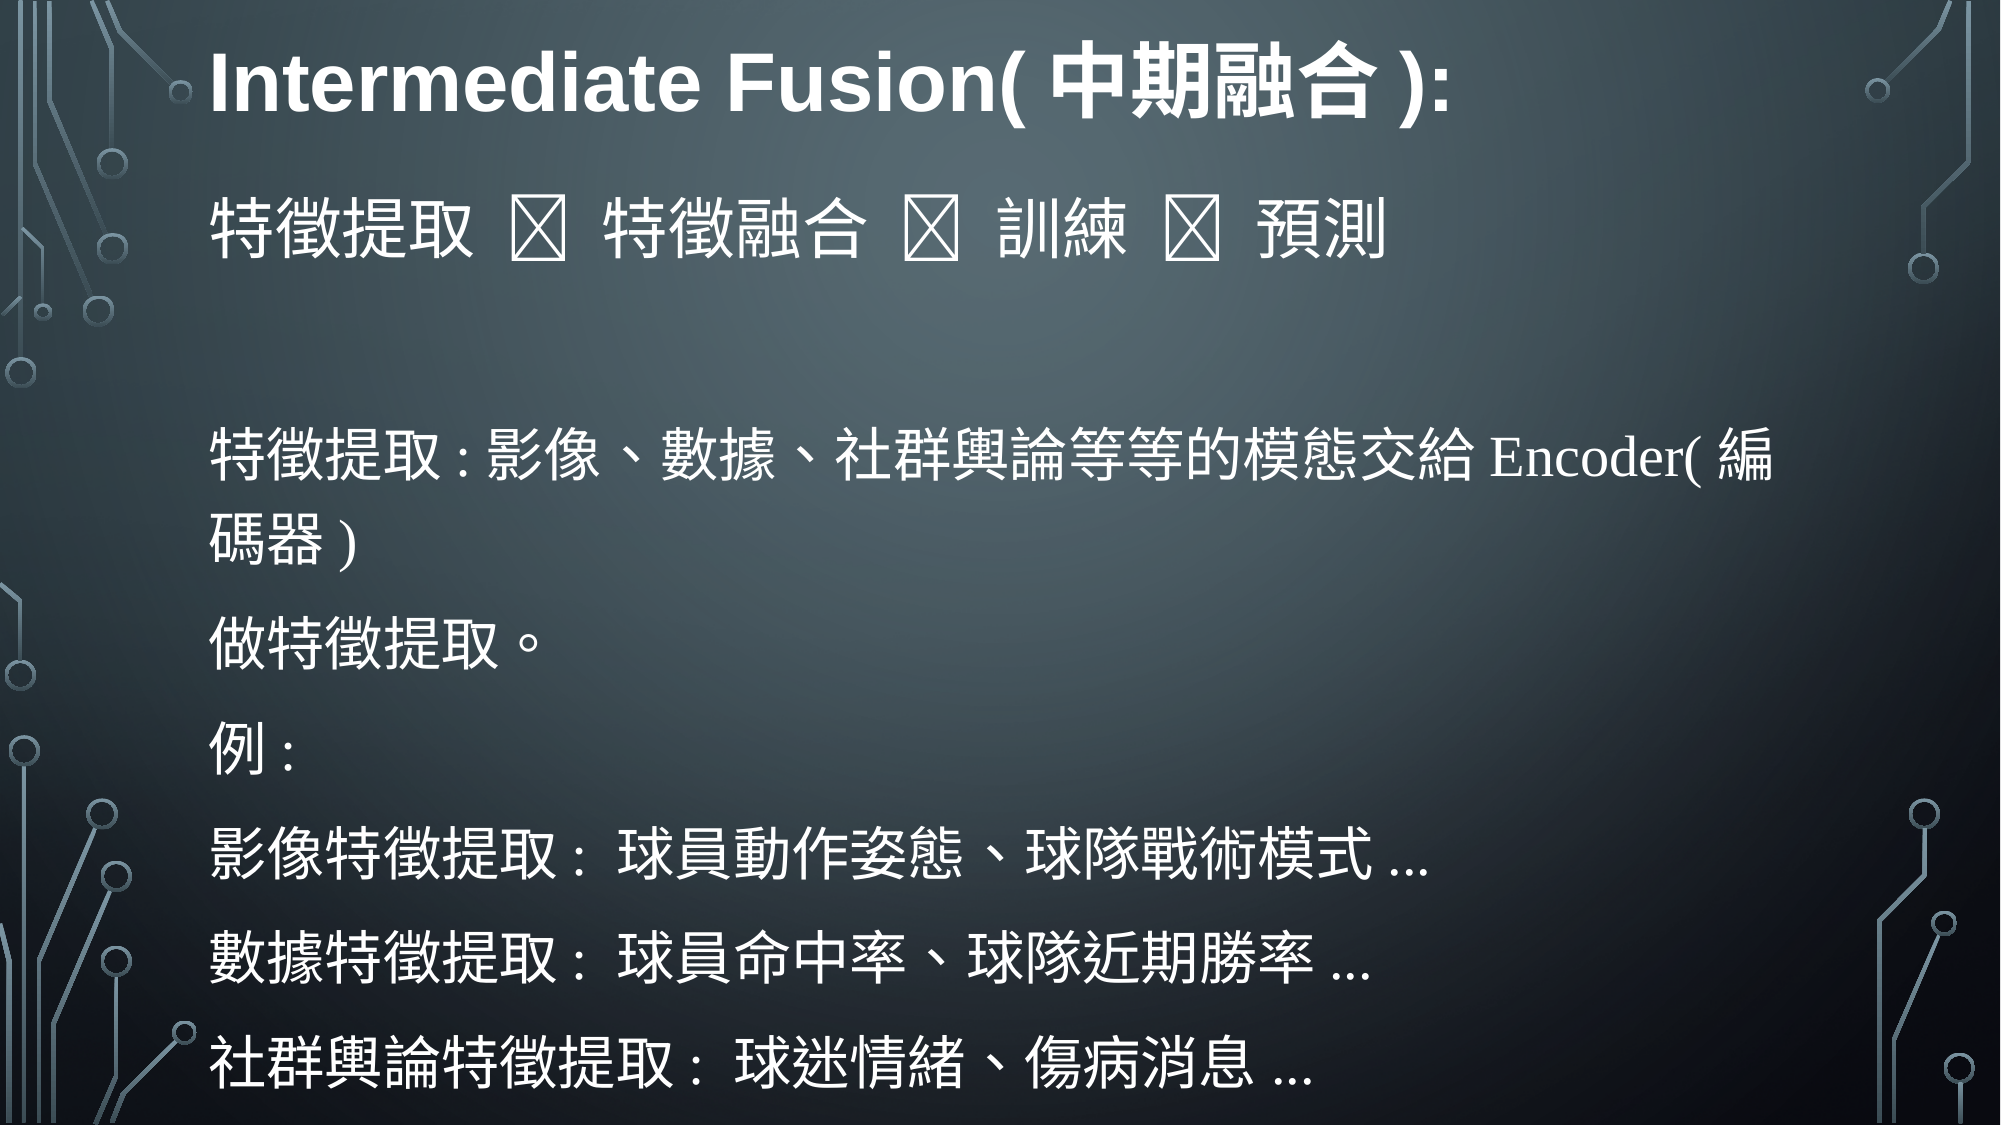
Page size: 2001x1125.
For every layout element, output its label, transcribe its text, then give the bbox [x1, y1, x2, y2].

text_box Intermediate Fusion(中期融合): [193, 0, 1585, 164]
text_box 特徵提取  特徵融合  訓練  預測 特徵提取:影像、數據、社群輿論等等的模態交給Encoder(編碼器) 做特徵提取。 例: 影像特徵提取: 球員動作姿態、球隊戰術模式... 數據特徵提取: 球員命中率、球隊近期勝率... 社群輿論特徵提取: 球迷情緒、傷病消息... [193, 163, 1847, 1076]
